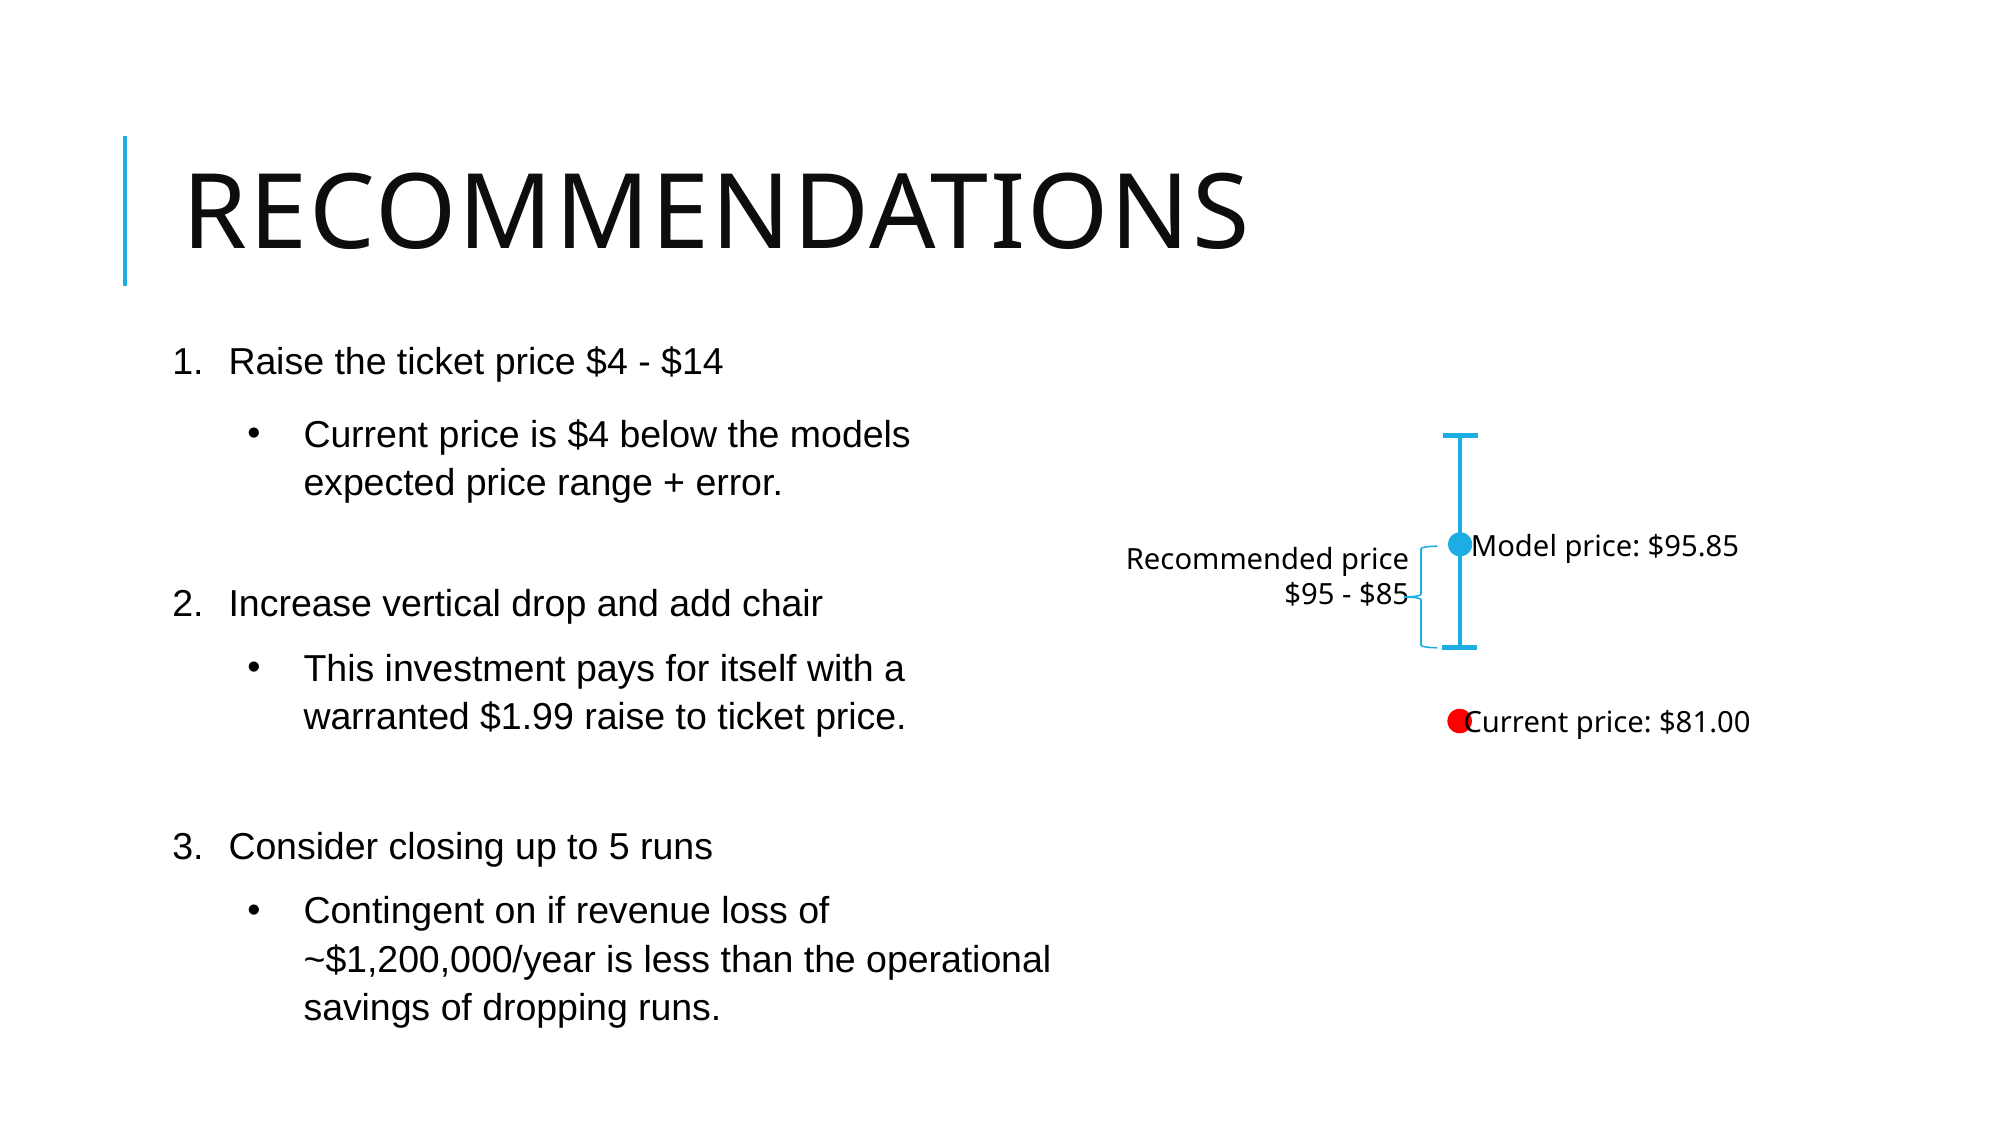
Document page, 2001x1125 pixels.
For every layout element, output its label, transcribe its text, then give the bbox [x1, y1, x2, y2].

text_box Raise the ticket price $4 - $14 Current price is $4 below the models expected price range + error. Increase vertical drop and add chair This investment pays for itself with a warranted $1.99 raise to ticket price. Consider closing up to 5 runs Contingent on if revenue loss of ~$1,200,000/year is less than the operational savings of dropping runs. [157, 326, 1088, 1097]
text_box Recommended price $95 - $85 [1111, 532, 1425, 618]
text_box [1403, 545, 1438, 649]
title Recommendations [168, 96, 1763, 342]
text_box Model price: $95.85 [1467, 519, 1755, 570]
text_box Current price: $81.00 [1448, 696, 1766, 746]
text_box [1446, 533, 1453, 556]
